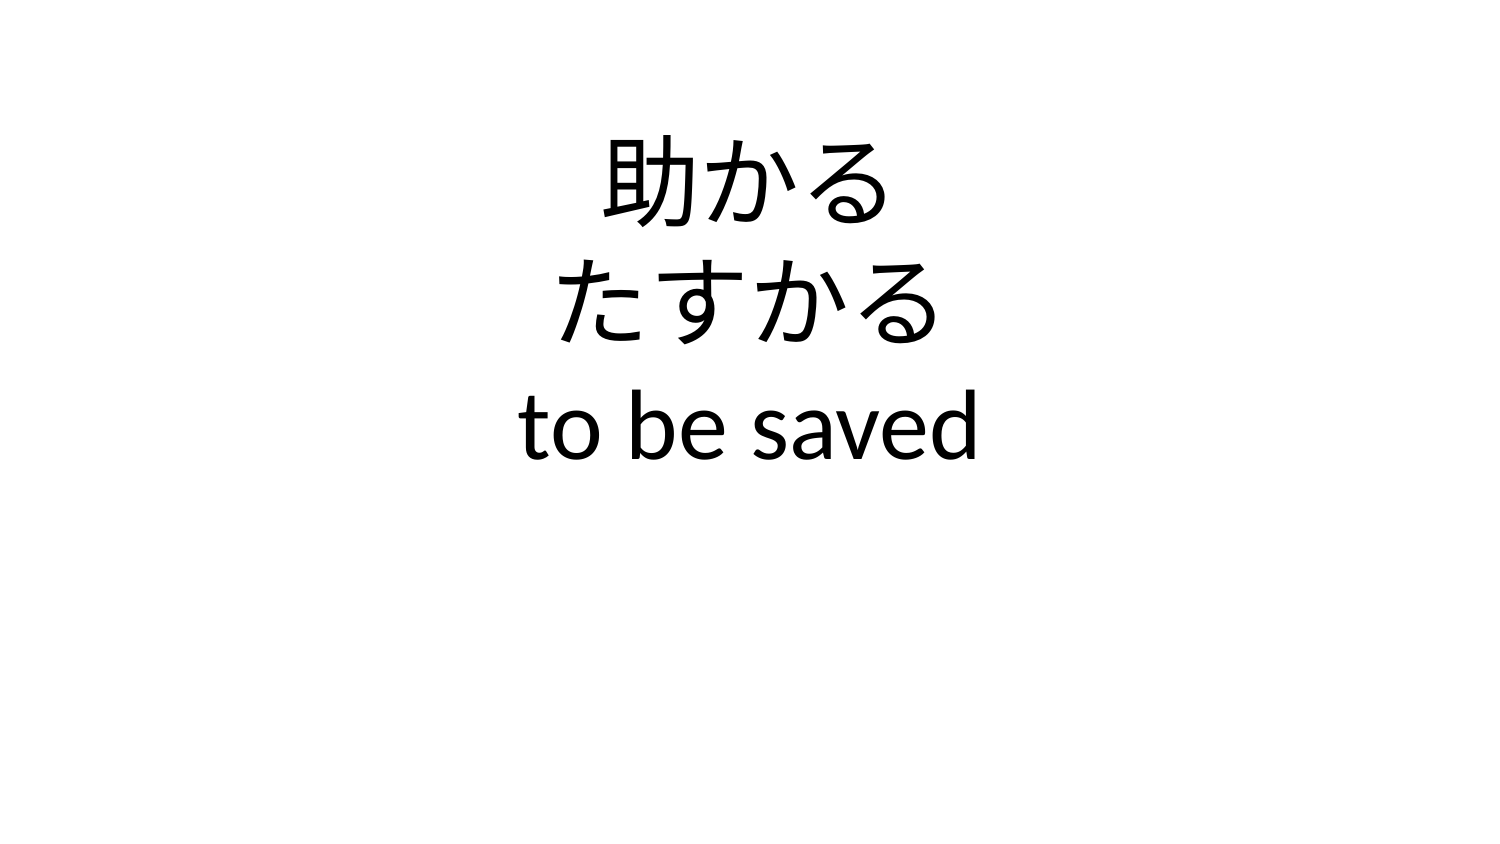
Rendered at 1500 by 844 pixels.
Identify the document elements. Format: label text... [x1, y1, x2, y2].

text_box 助かる たすかる to be saved [0, 149, 1500, 450]
